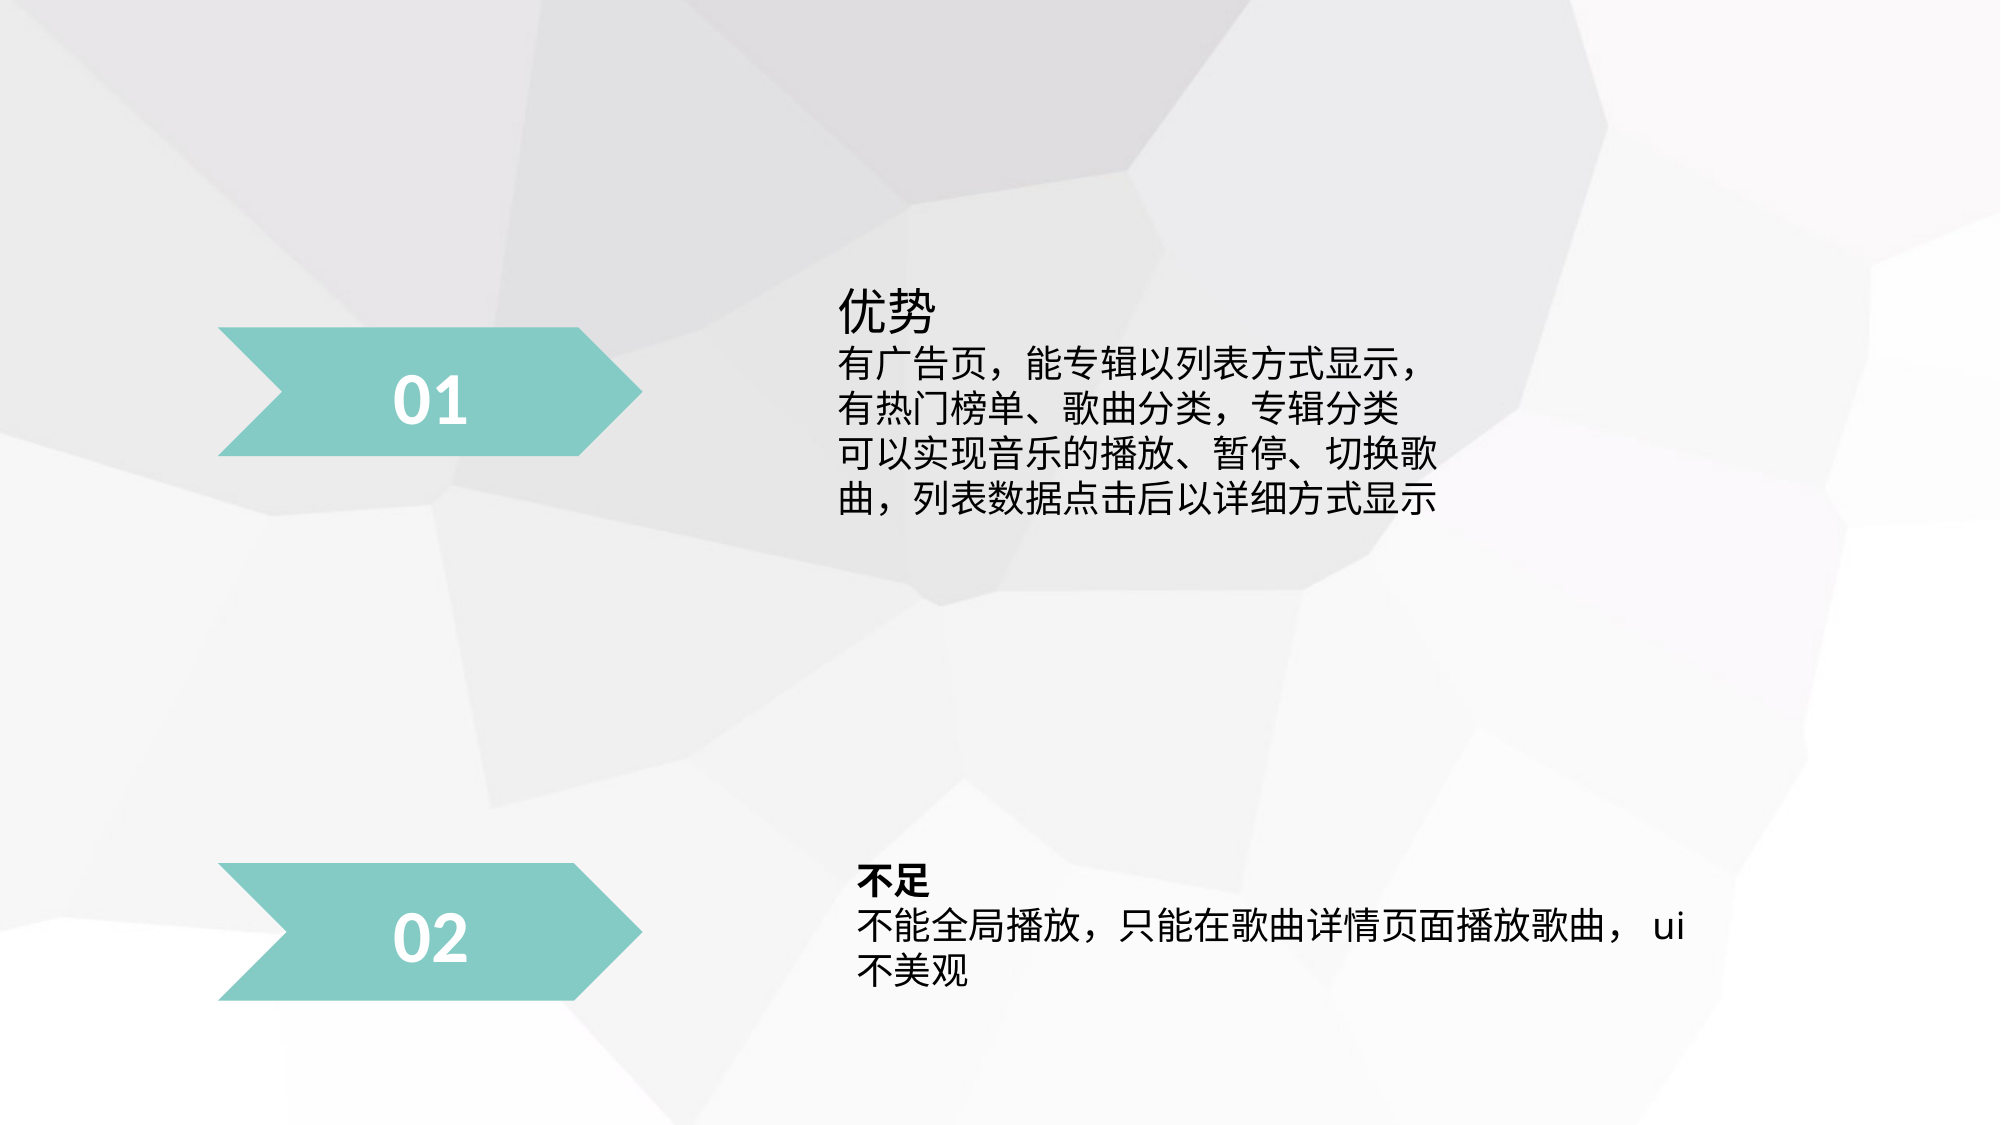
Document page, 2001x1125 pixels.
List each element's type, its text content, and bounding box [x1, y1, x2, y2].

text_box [217, 836, 643, 1001]
picture [0, 0, 2001, 1125]
text_box 不足 不能全局播放，只能在歌曲详情页面播放歌曲，ui不美观 [841, 849, 1711, 1000]
text_box 优势 有广告页，能专辑以列表方式显示，有热门榜单、歌曲分类，专辑分类 可以实现音乐的播放、暂停、切换歌曲，列表数据点击后以详细方式显示 [822, 273, 1457, 528]
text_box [217, 302, 643, 456]
